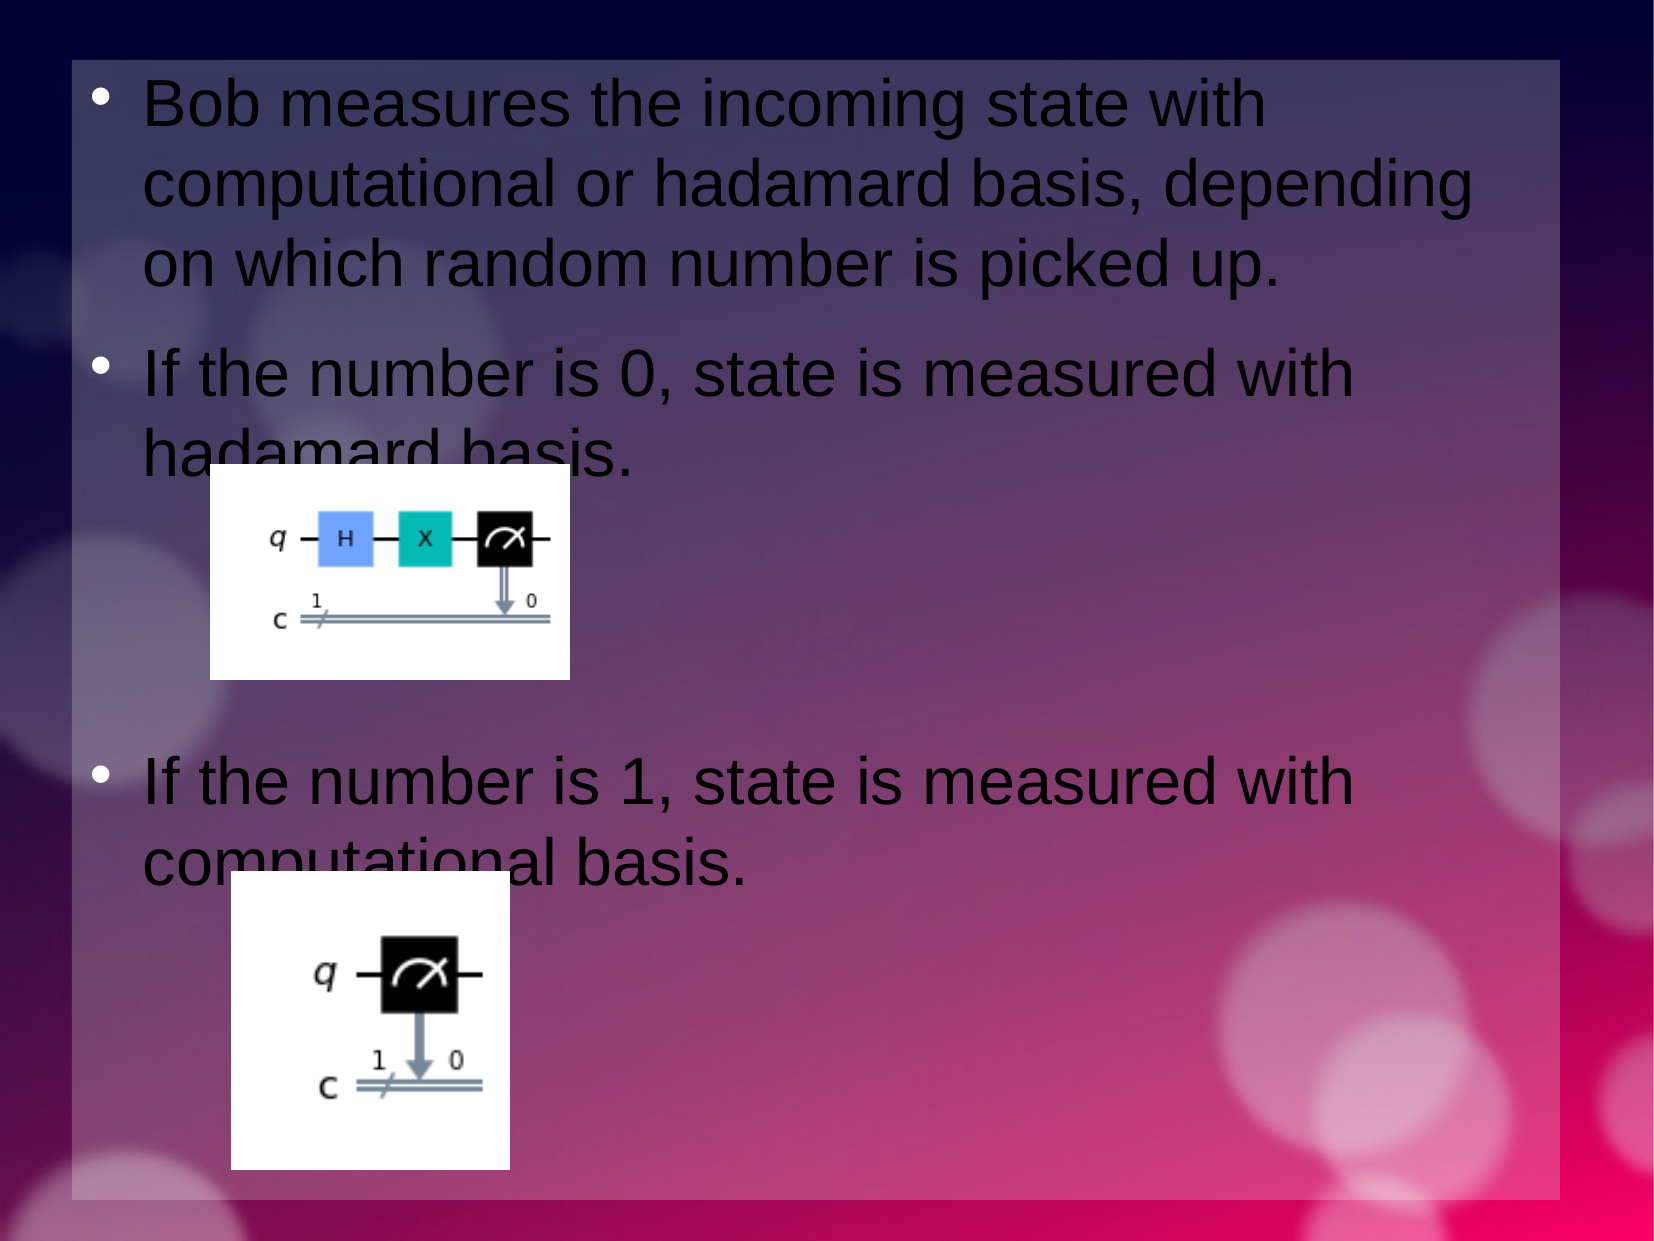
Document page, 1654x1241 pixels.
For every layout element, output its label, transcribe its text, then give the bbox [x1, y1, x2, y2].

text_box Bob measures the incoming state with computational or hadamard basis, depending on which random number is picked up. If the number is 0, state is measured with hadamard basis. If the number is 1, state is measured with computational basis. [71, 59, 1560, 1200]
picture [0, 0, 1654, 1241]
